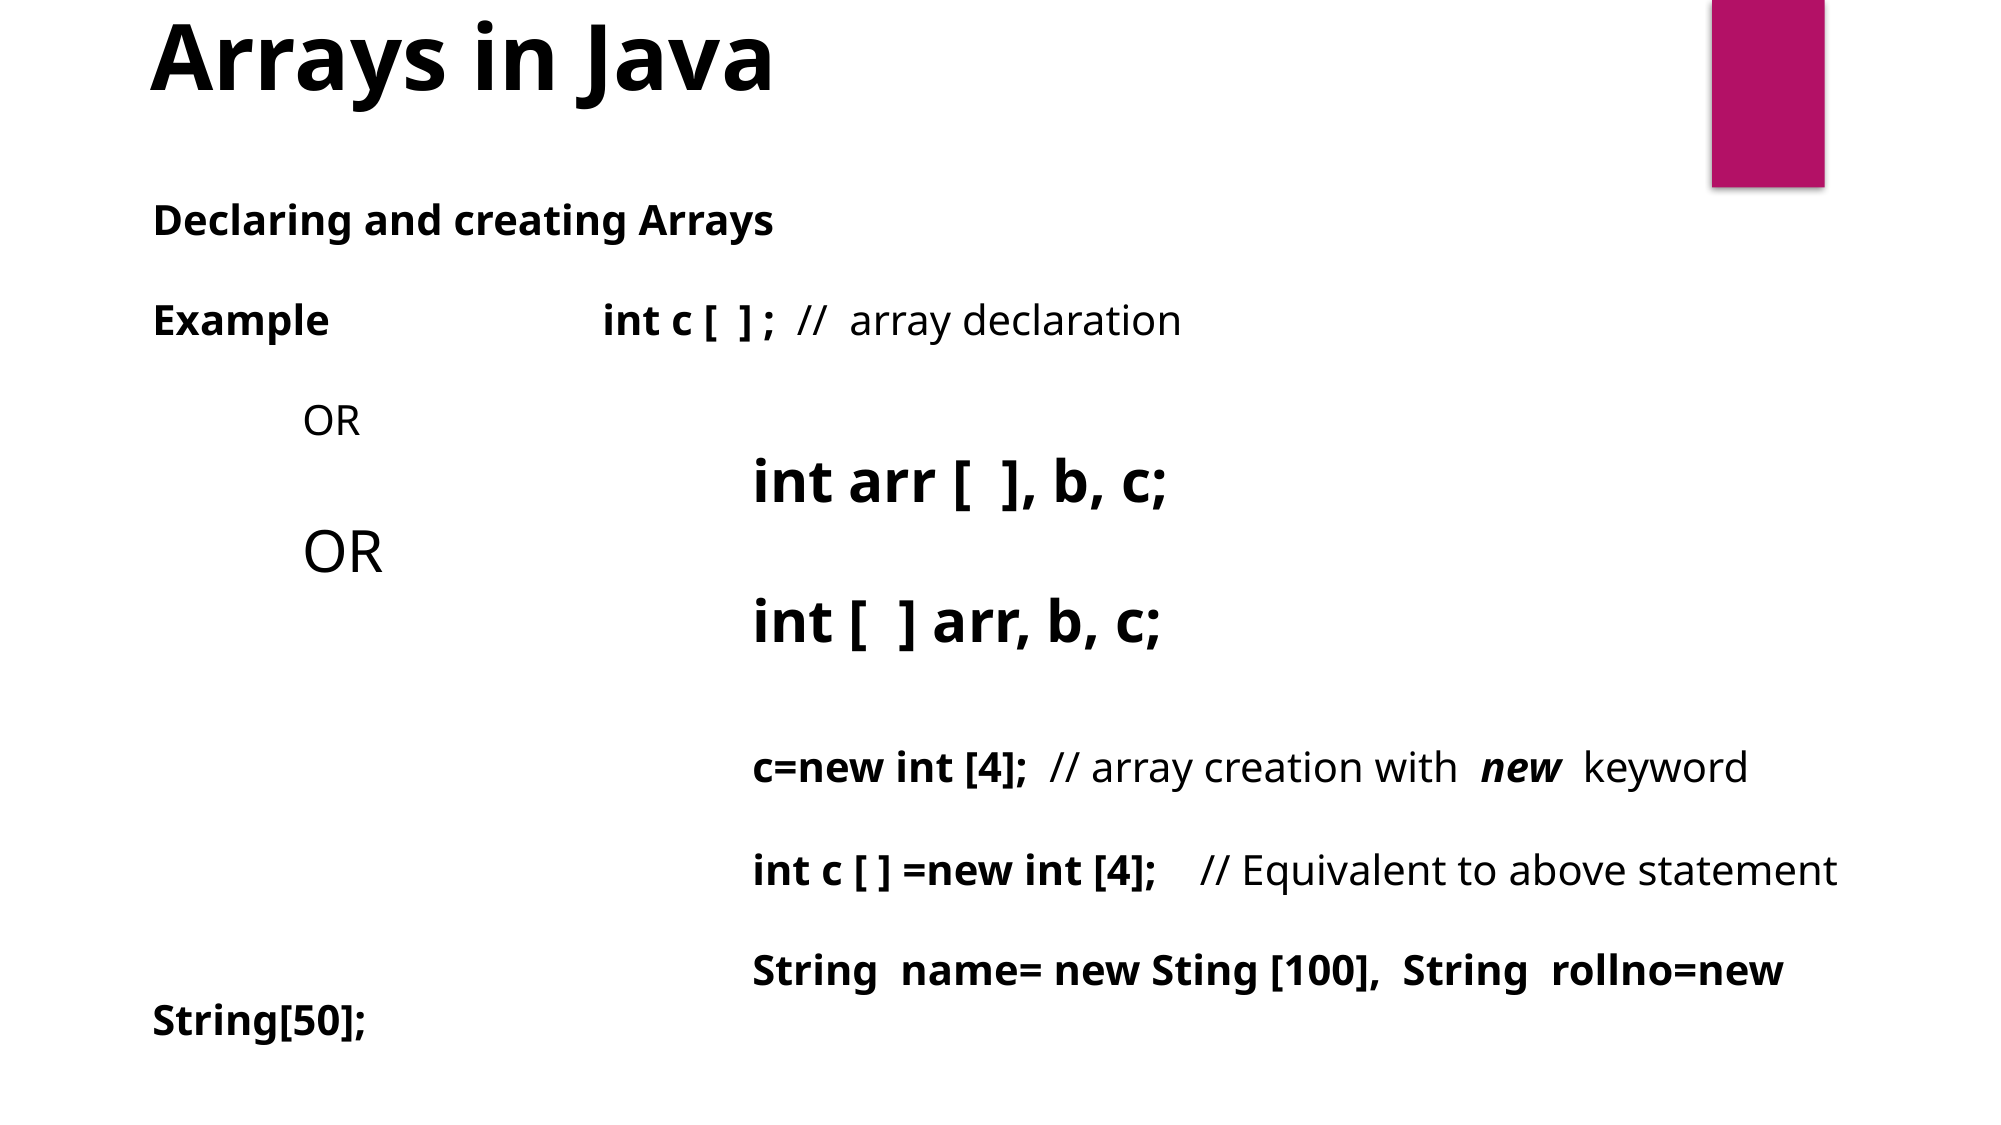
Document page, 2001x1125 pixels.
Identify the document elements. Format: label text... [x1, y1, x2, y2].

text_box Declaring and creating Arrays Example int c [ ] ; // array declaration OR int arr [ ], b, c; OR int [ ] arr, b, c; c=new int [4]; // array creation with new keyword int c [ ] =new int [4]; // Equivalent to above statement String name= new Sting [100], String rollno=new String[50]; [137, 136, 1893, 1079]
text_box Arrays in Java [135, 28, 1861, 93]
